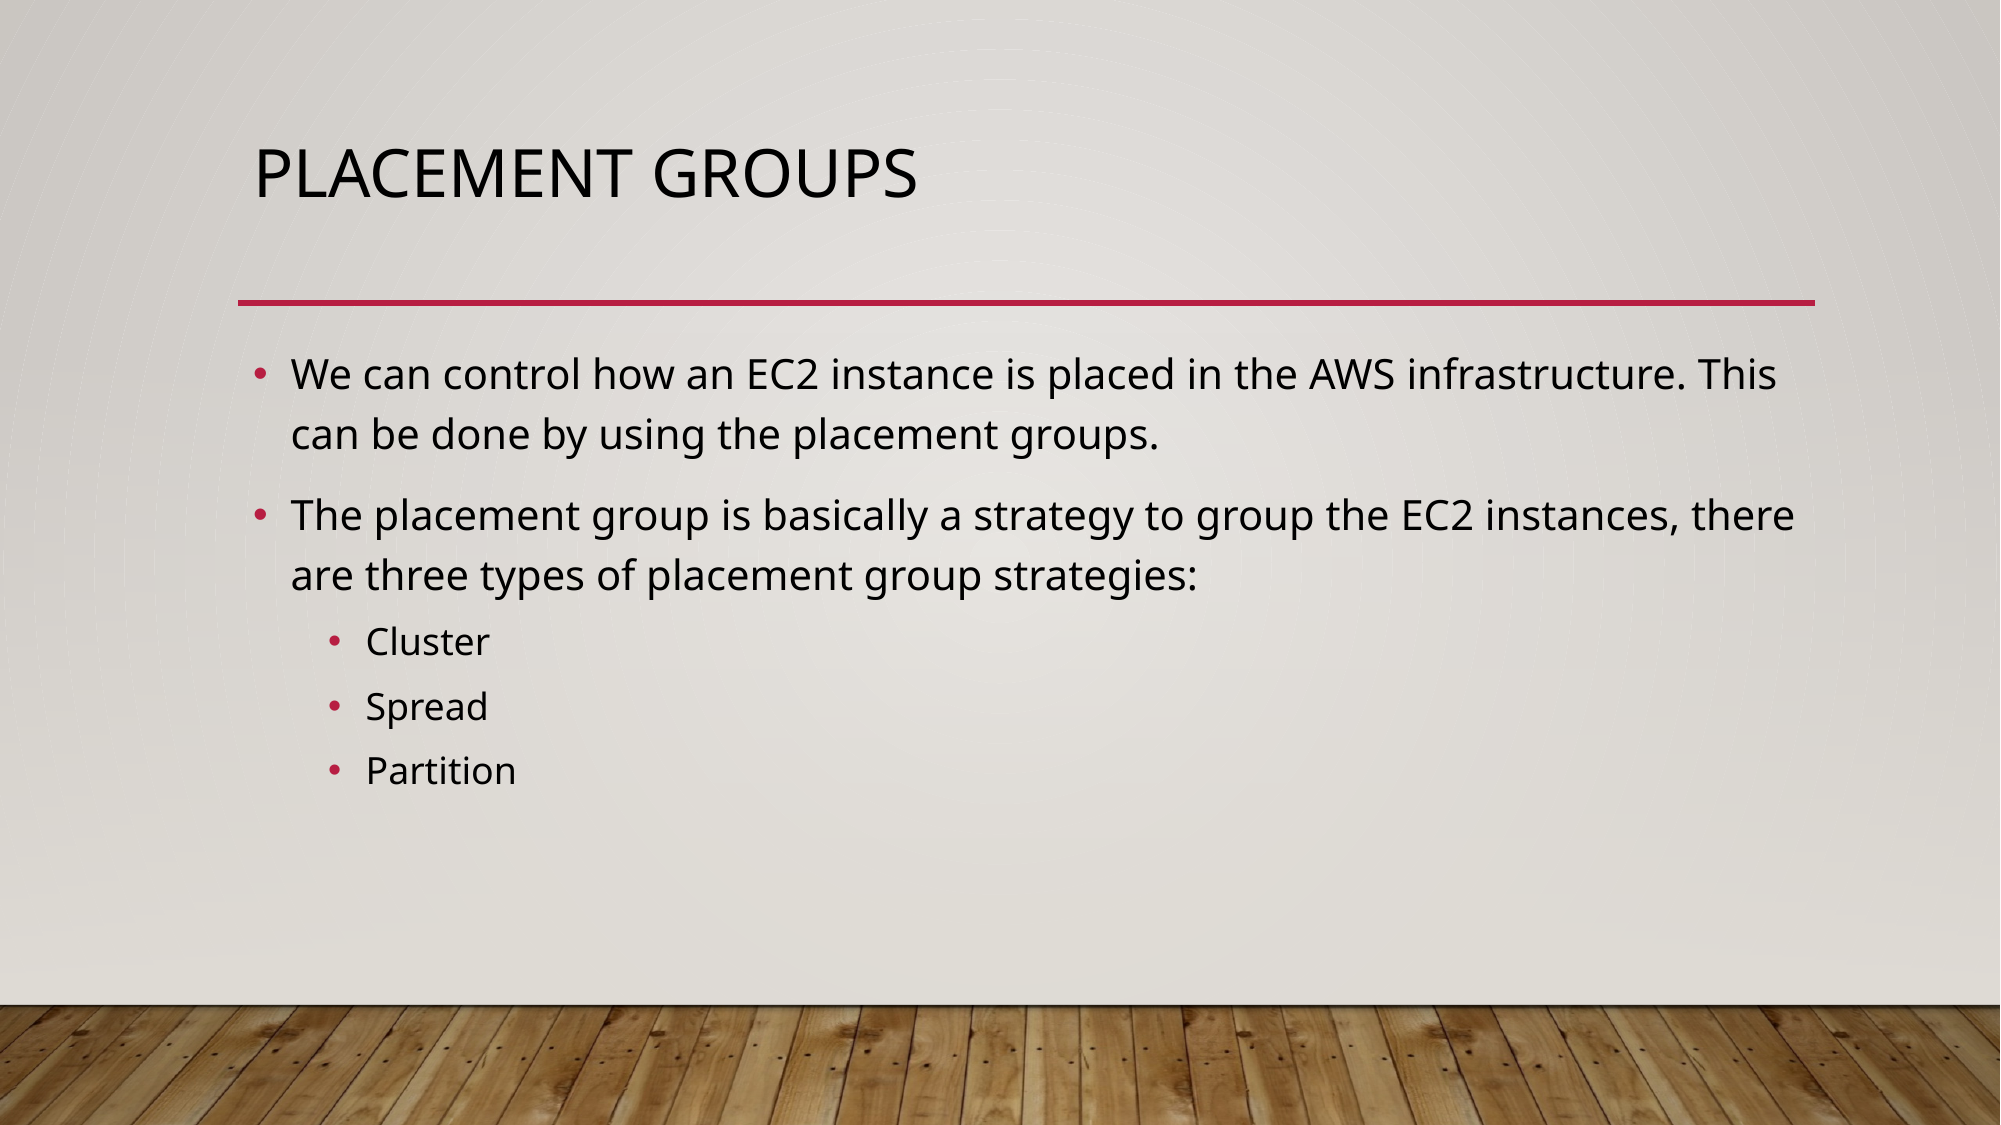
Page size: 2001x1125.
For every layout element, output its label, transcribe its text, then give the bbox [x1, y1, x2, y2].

list We can control how an EC2 instance is placed in the AWS infrastructure. This can be done by using the placement groups. The placement group is basically a strategy to group the EC2 instances, there are three types of placement group strategies: Cluster Spread Partition [238, 330, 1814, 897]
title placement groups [238, 131, 1814, 305]
picture [0, 1005, 2000, 1125]
